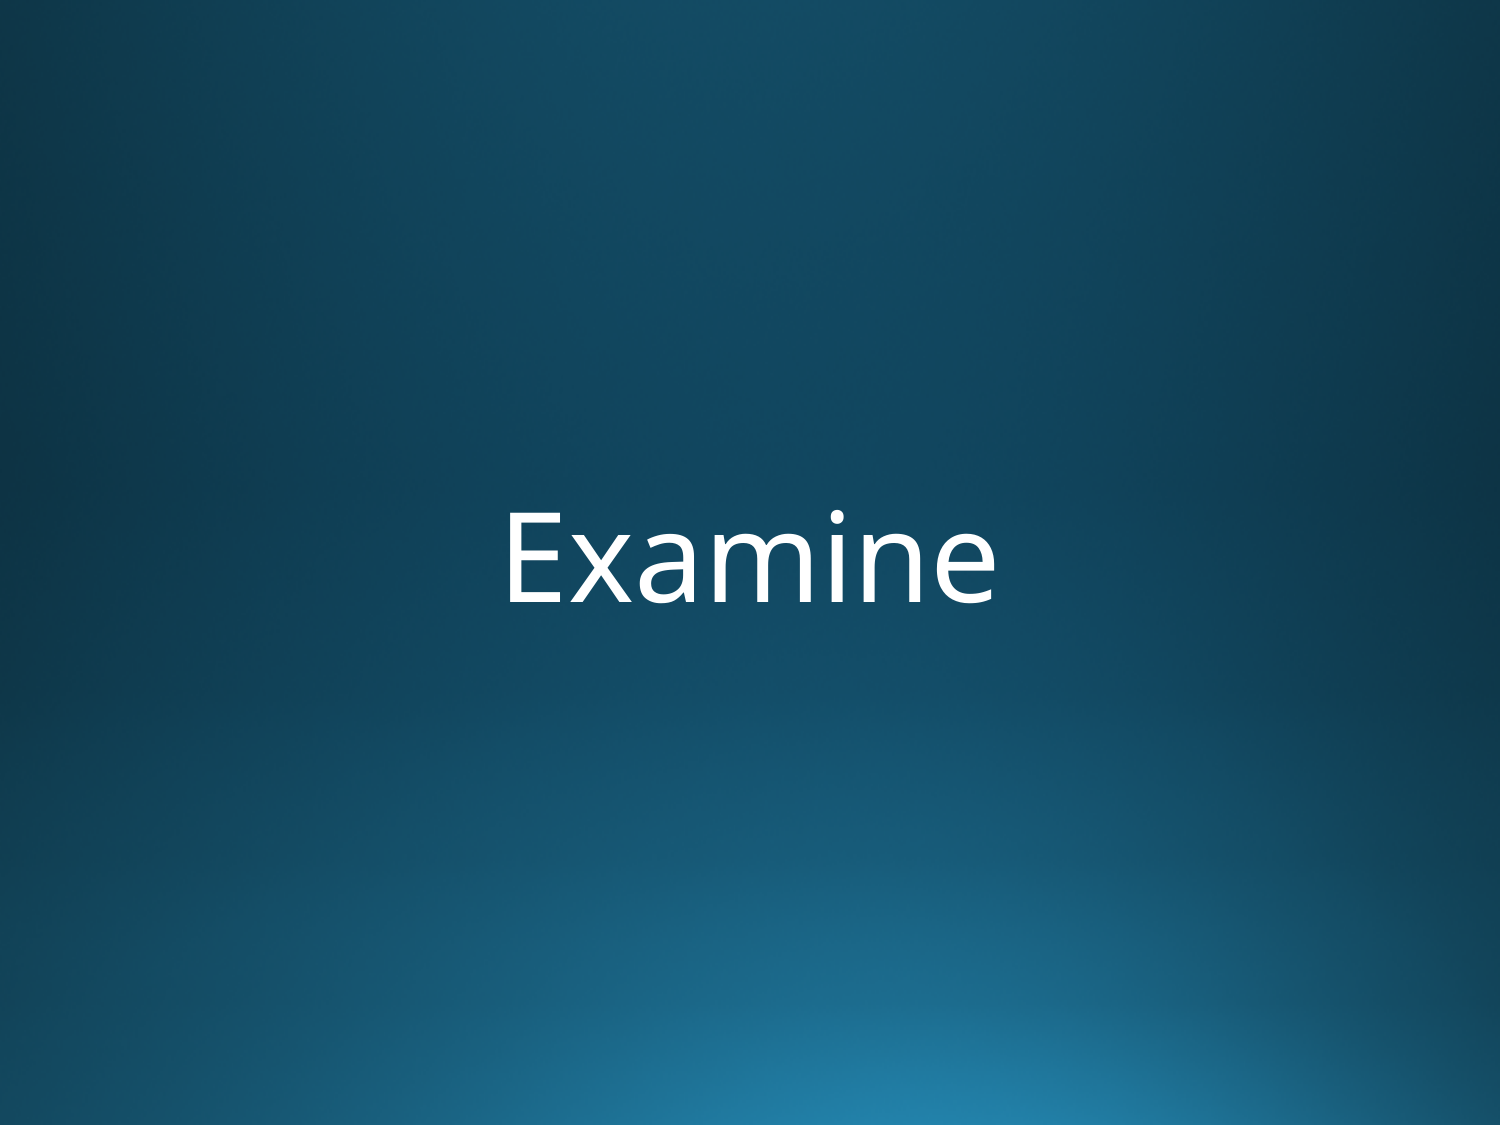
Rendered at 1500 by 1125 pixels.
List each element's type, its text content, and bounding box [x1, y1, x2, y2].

title Examine [103, 453, 1397, 672]
picture [0, 0, 1500, 1125]
